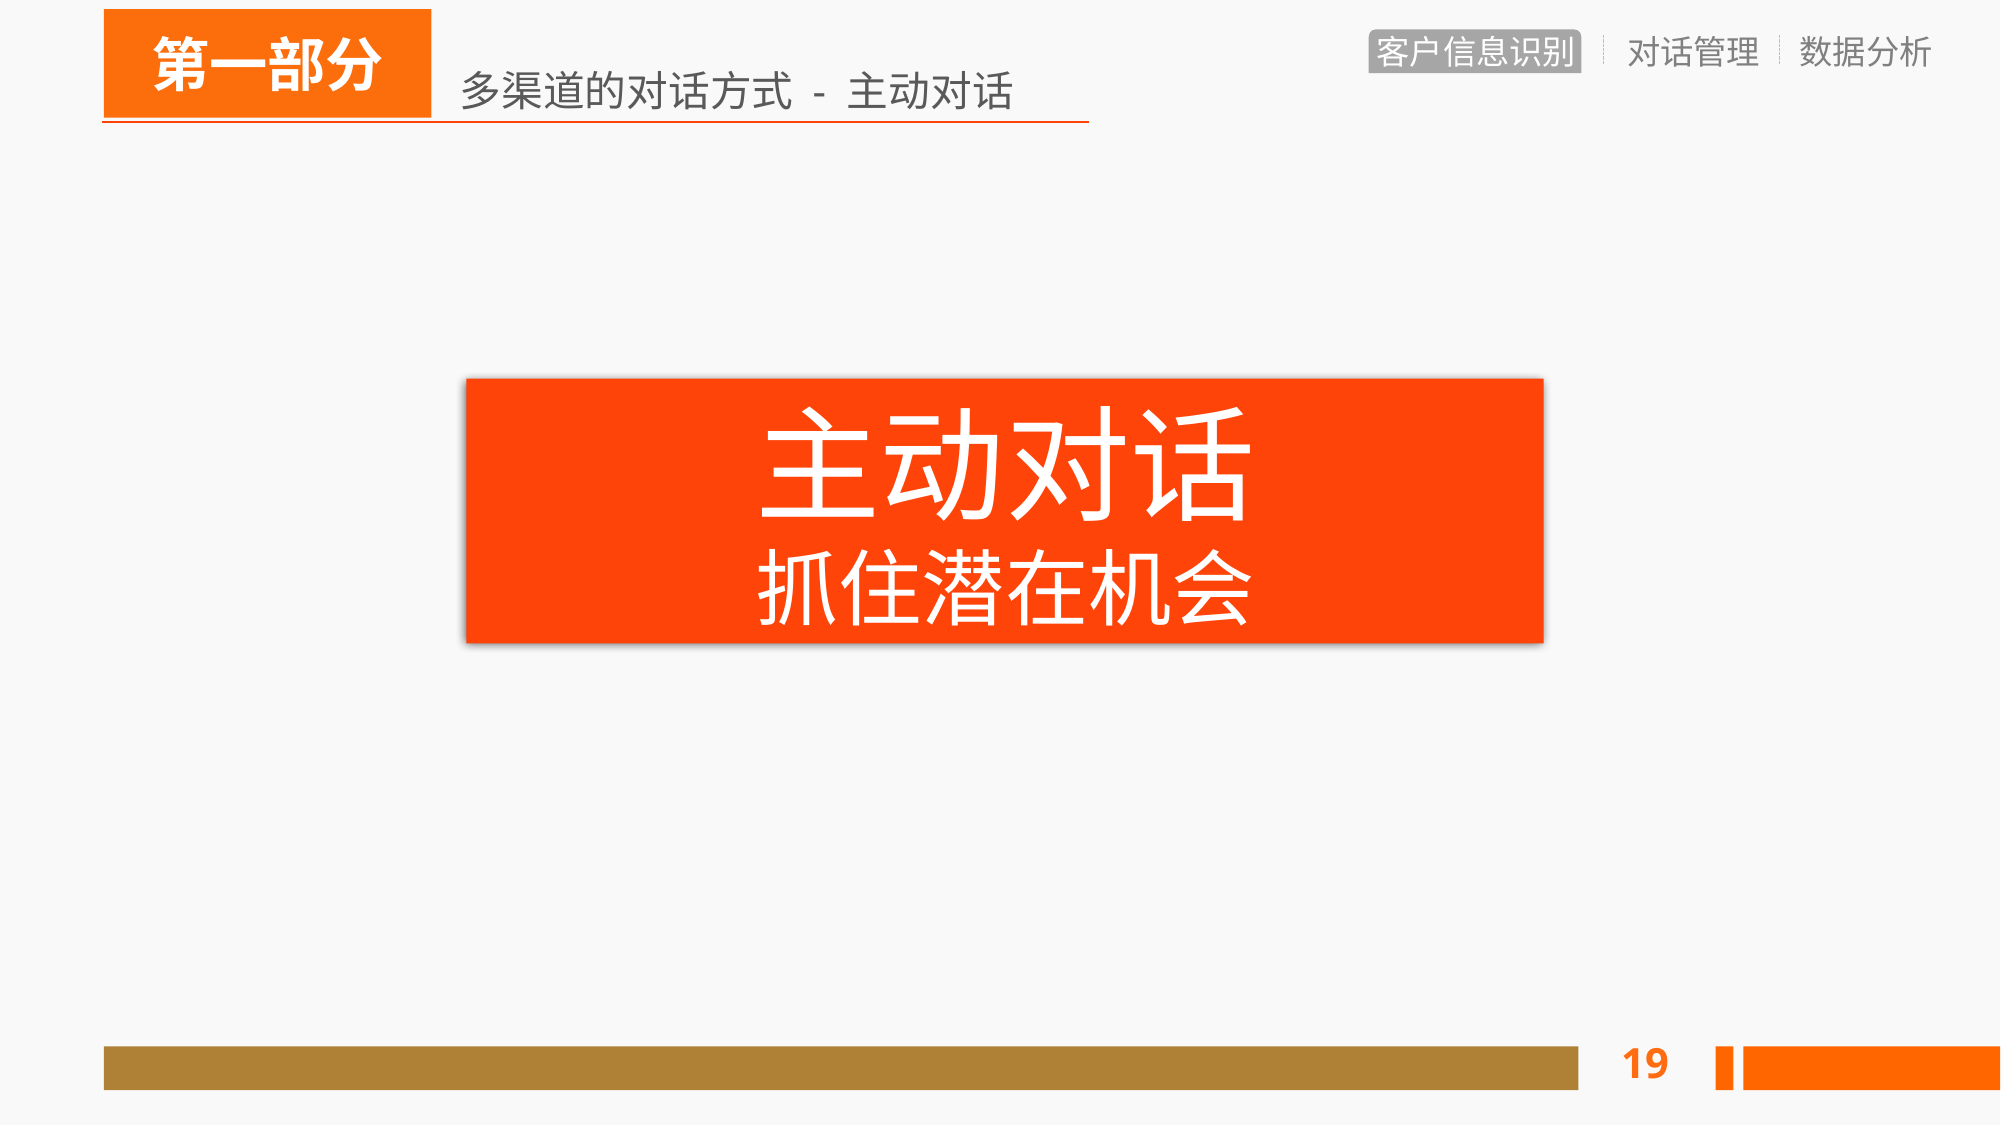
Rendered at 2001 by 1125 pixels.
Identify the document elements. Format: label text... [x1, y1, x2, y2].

text_box 主动对话 抓住潜在机会 [466, 378, 1544, 644]
text_box 多渠道的对话方式 - 主动对话 [444, 57, 1029, 123]
